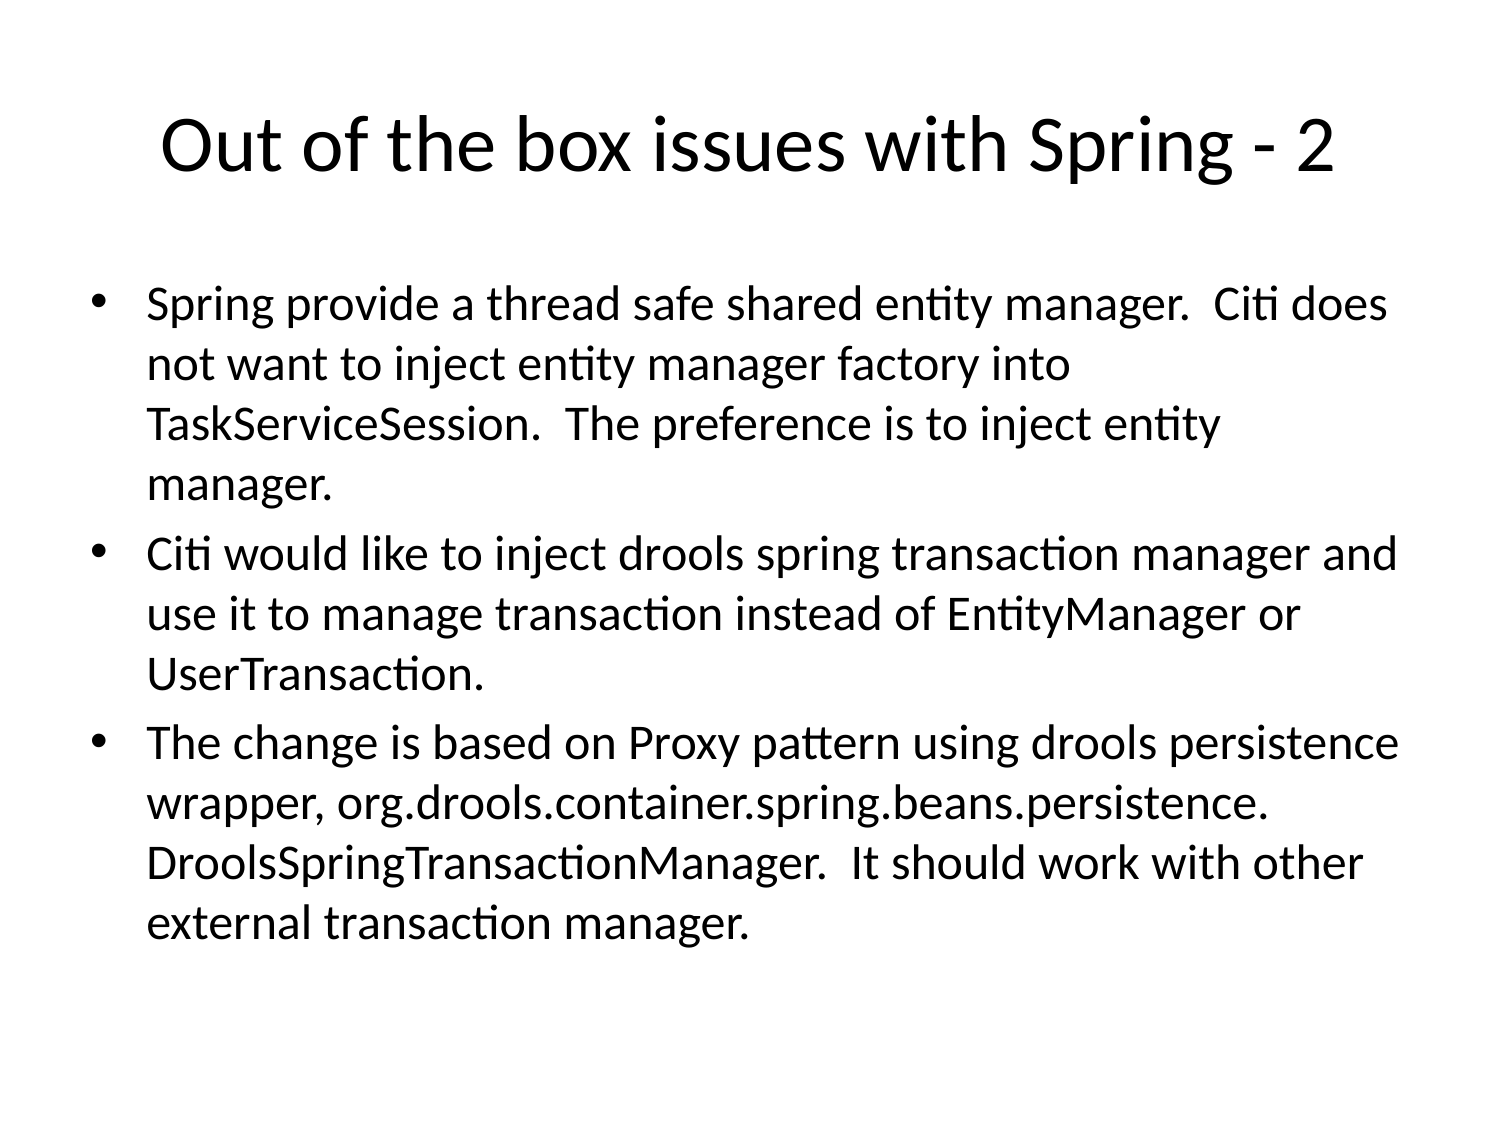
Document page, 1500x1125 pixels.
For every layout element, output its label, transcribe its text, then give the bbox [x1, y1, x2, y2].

list Spring provide a thread safe shared entity manager. Citi does not want to inject entity manager factory into TaskServiceSession. The preference is to inject entity manager. Citi would like to inject drools spring transaction manager and use it to manage transaction instead of EntityManager or UserTransaction. The change is based on Proxy pattern using drools persistence wrapper, org.drools.container.spring.beans.persistence. DroolsSpringTransactionManager. It should work with other external transaction manager. [75, 262, 1425, 1005]
title Out of the box issues with Spring - 2 [75, 45, 1425, 233]
